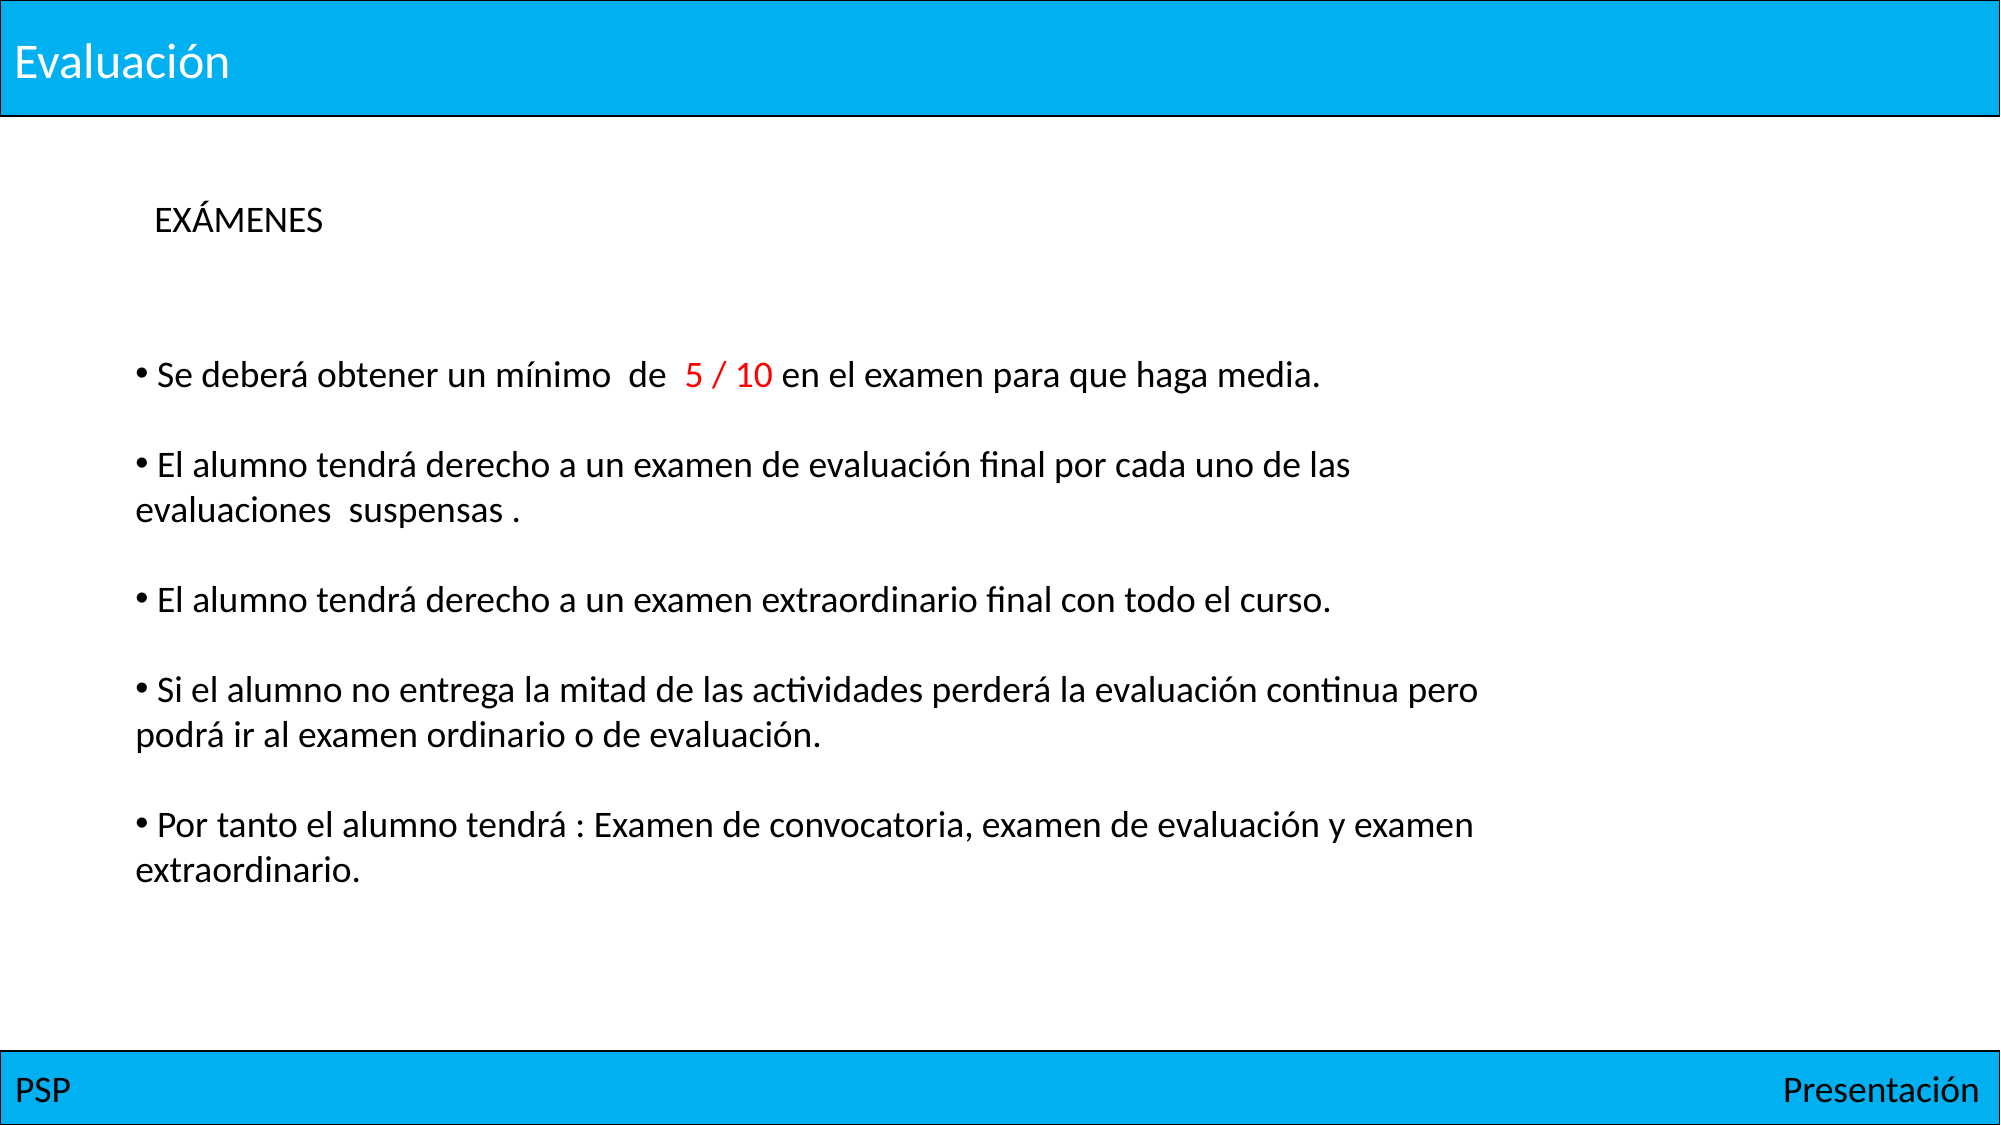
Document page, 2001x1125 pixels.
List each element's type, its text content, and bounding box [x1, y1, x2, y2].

text_box Evaluación [0, 0, 2000, 117]
text_box Se deberá obtener un mínimo de 5 / 10 en el examen para que haga media. El alumno tendrá derecho a un examen de evaluación final por cada uno de las evaluaciones suspensas . El alumno tendrá derecho a un examen extraordinario final con todo el curso. Si el alumno no entrega la mitad de las actividades perderá la evaluación continua pero podrá ir al examen ordinario o de evaluación. Por tanto el alumno tendrá : Examen de convocatoria, examen de evaluación y examen extraordinario. [120, 297, 1535, 988]
text_box PSP [0, 1057, 86, 1118]
text_box Presentación [1768, 1057, 1996, 1118]
text_box [0, 1050, 2000, 1125]
text_box EXÁMENES [139, 187, 1218, 248]
